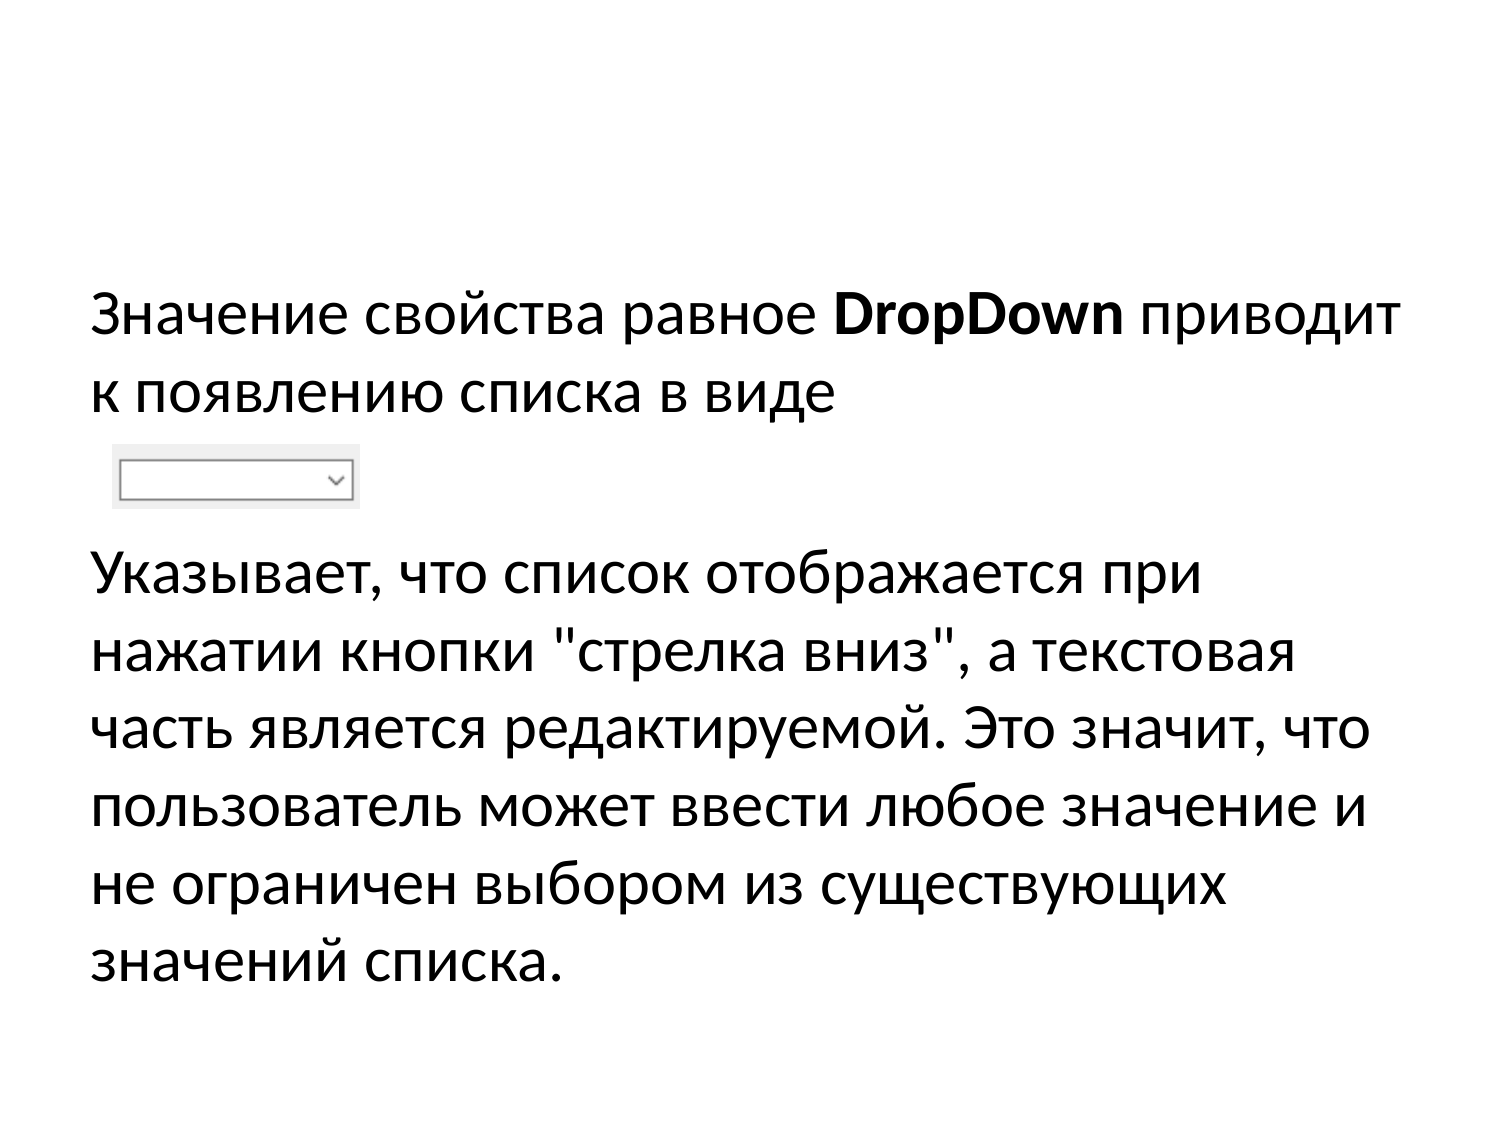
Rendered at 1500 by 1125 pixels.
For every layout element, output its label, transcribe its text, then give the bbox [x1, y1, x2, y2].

list Значение свойства равное DropDown приводит к появлению списка в виде Указывает, что список отображается при нажатии кнопки "стрелка вниз", а текстовая часть является редактируемой. Это значит, что пользователь может ввести любое значение и не ограничен выбором из существующих значений списка. [75, 262, 1425, 1005]
picture [111, 444, 361, 510]
